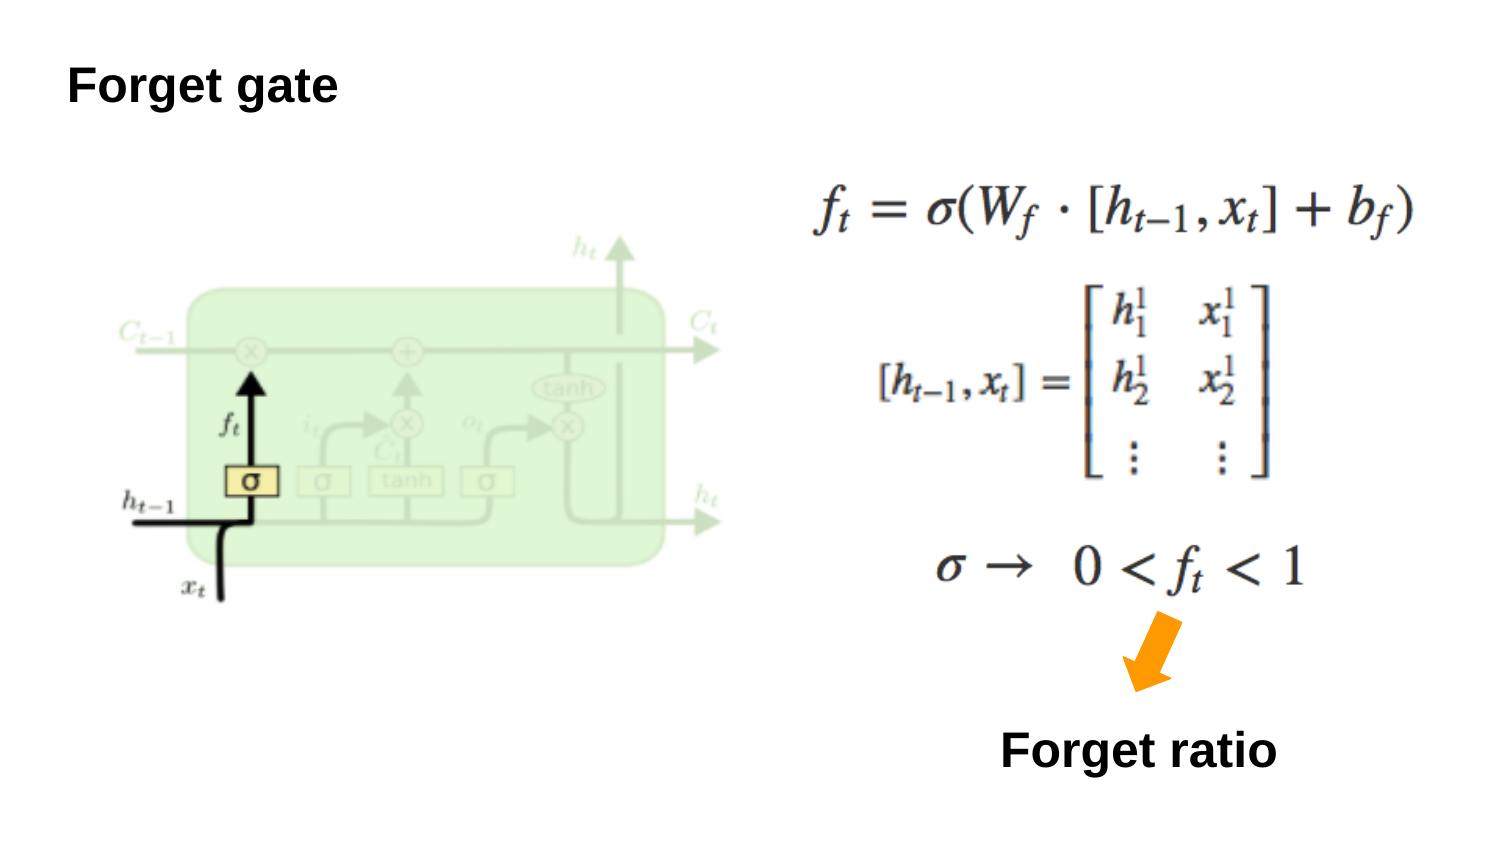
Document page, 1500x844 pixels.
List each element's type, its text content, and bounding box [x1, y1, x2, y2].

picture [914, 528, 1319, 607]
picture [844, 265, 1331, 508]
text_box [1123, 616, 1182, 692]
text_box Forget gate [51, 37, 373, 136]
text_box Forget ratio [985, 701, 1307, 784]
picture [0, 178, 770, 666]
picture [788, 169, 1443, 245]
